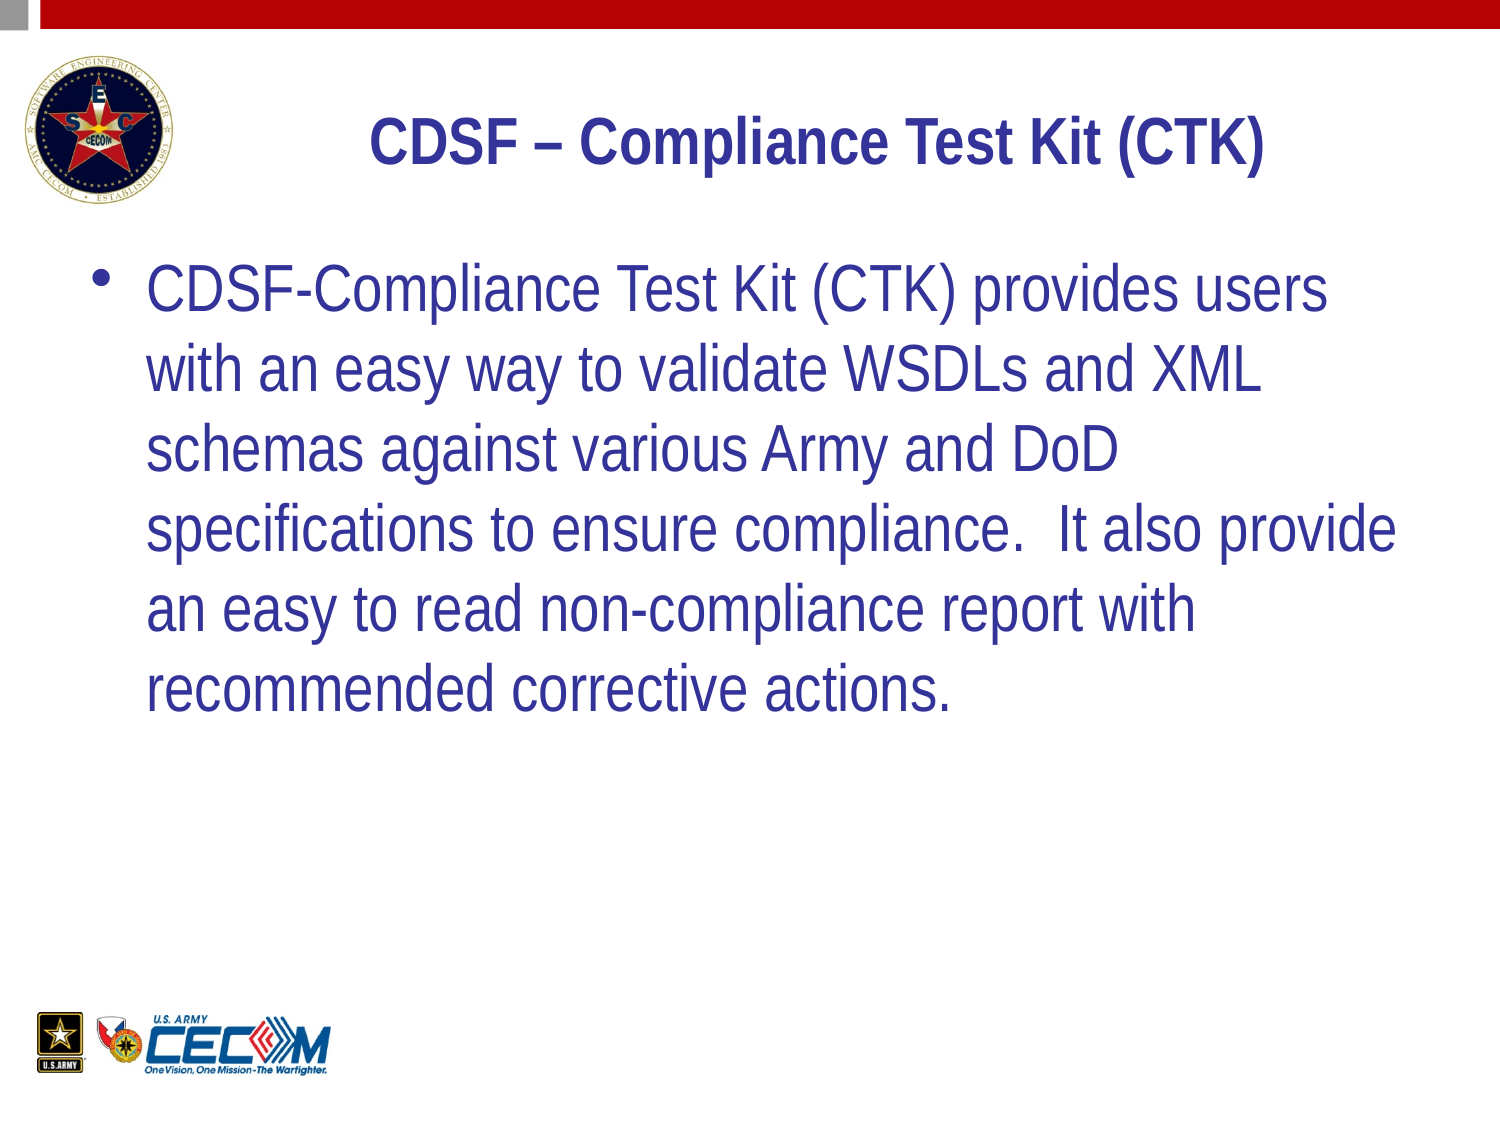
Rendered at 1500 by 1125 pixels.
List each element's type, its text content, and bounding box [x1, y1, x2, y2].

title CDSF – Compliance Test Kit (CTK) [212, 74, 1426, 201]
picture [23, 54, 174, 205]
picture [37, 1012, 87, 1073]
picture [96, 1015, 331, 1076]
list CDSF-Compliance Test Kit (CTK) provides users with an easy way to validate WSDLs and XML schemas against various Army and DoD specifications to ensure compliance. It also provide an easy to read non-compliance report with recommended corrective actions. [74, 237, 1426, 954]
